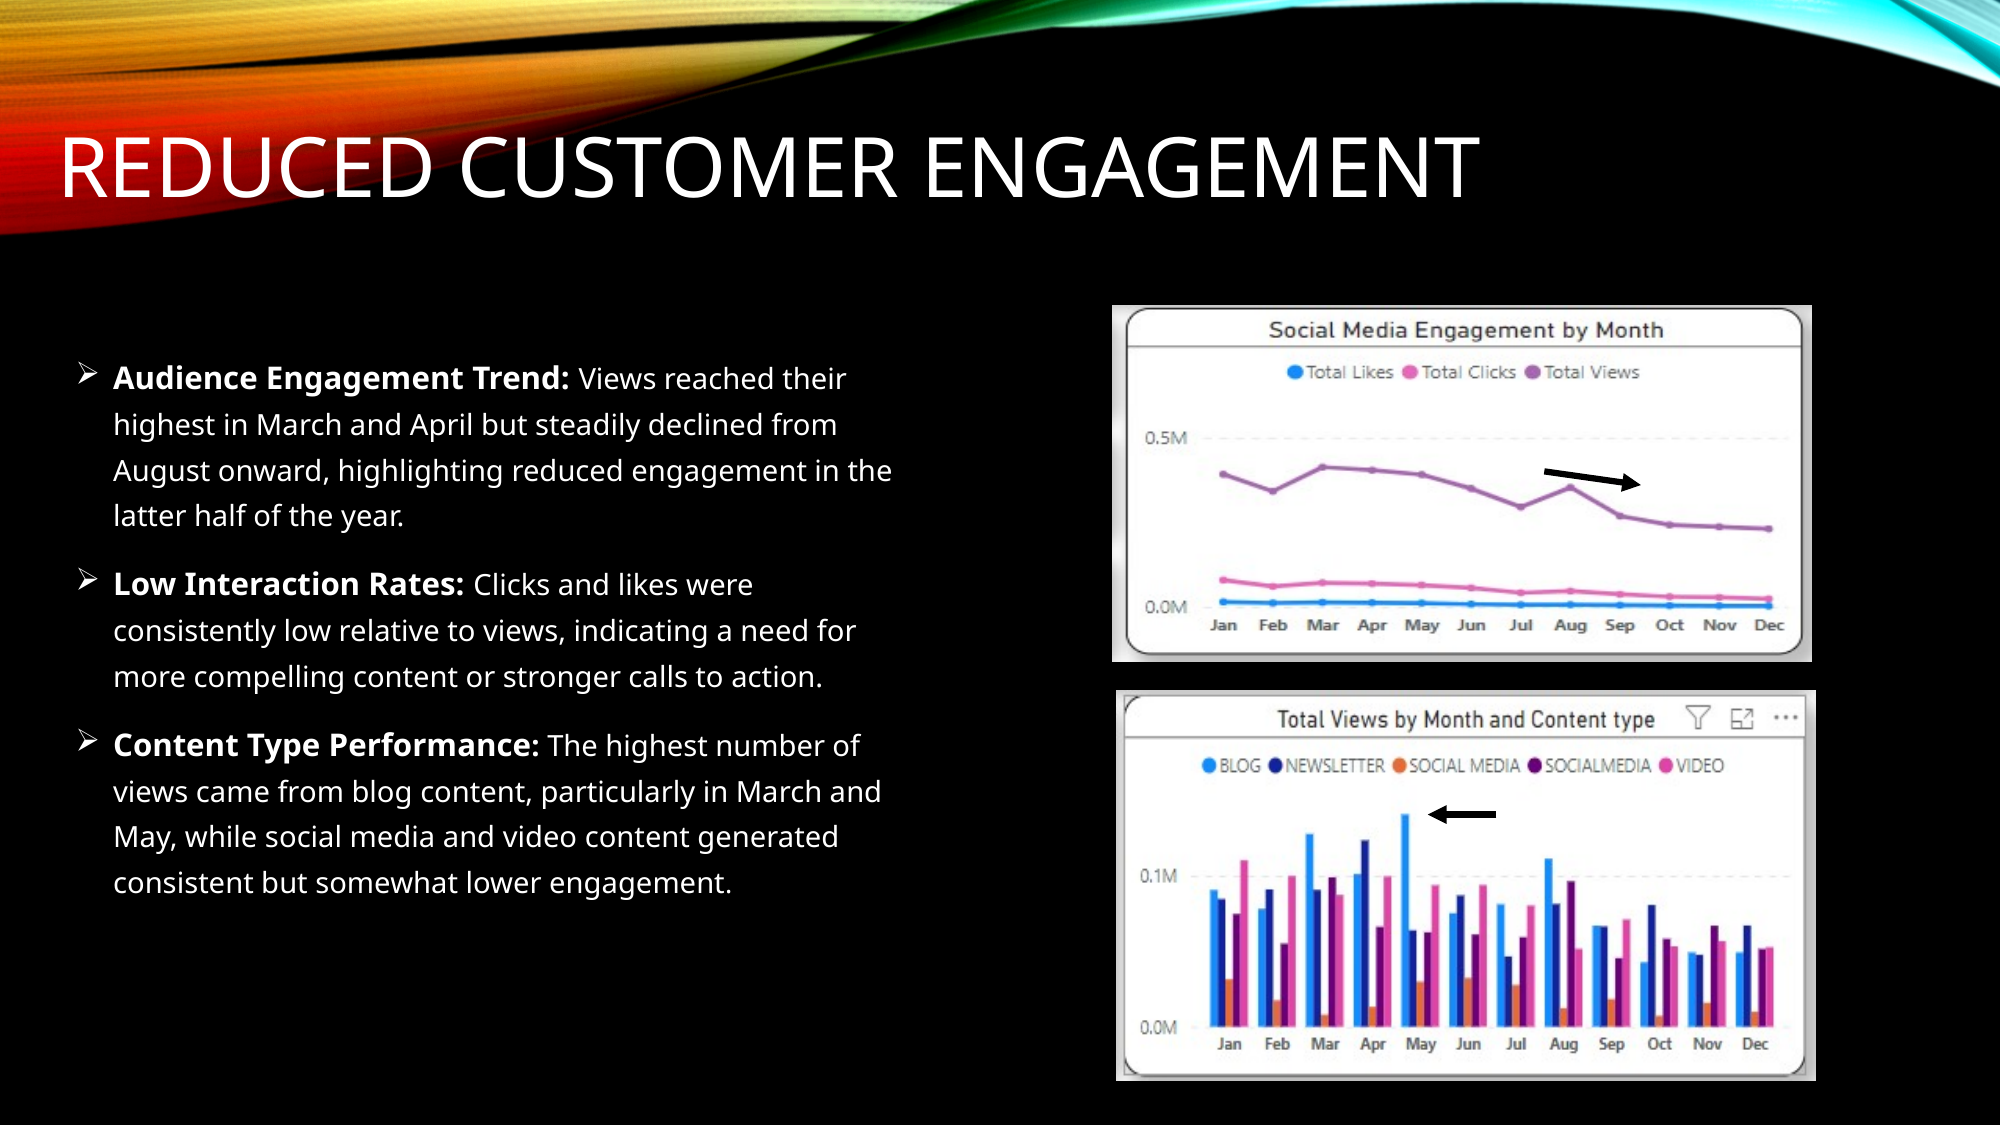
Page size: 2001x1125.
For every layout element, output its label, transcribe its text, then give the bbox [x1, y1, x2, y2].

picture [1112, 305, 1812, 663]
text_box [1544, 471, 1642, 486]
title Reduced Customer Engagement [0, 107, 1497, 235]
list Audience Engagement Trend: Views reached their highest in March and April but steadily declined from August onward, highlighting reduced engagement in the latter half of the year. Low Interaction Rates: Clicks and likes were consistently low relative to views, indicating a need for more compelling content or stronger calls to action. Content Type Performance: The highest number of views came from blog content, particularly in March and May, while social media and video content generated consistent but somewhat lower engagement. [60, 339, 911, 1096]
picture [1116, 689, 1816, 1081]
picture [0, 0, 2000, 237]
